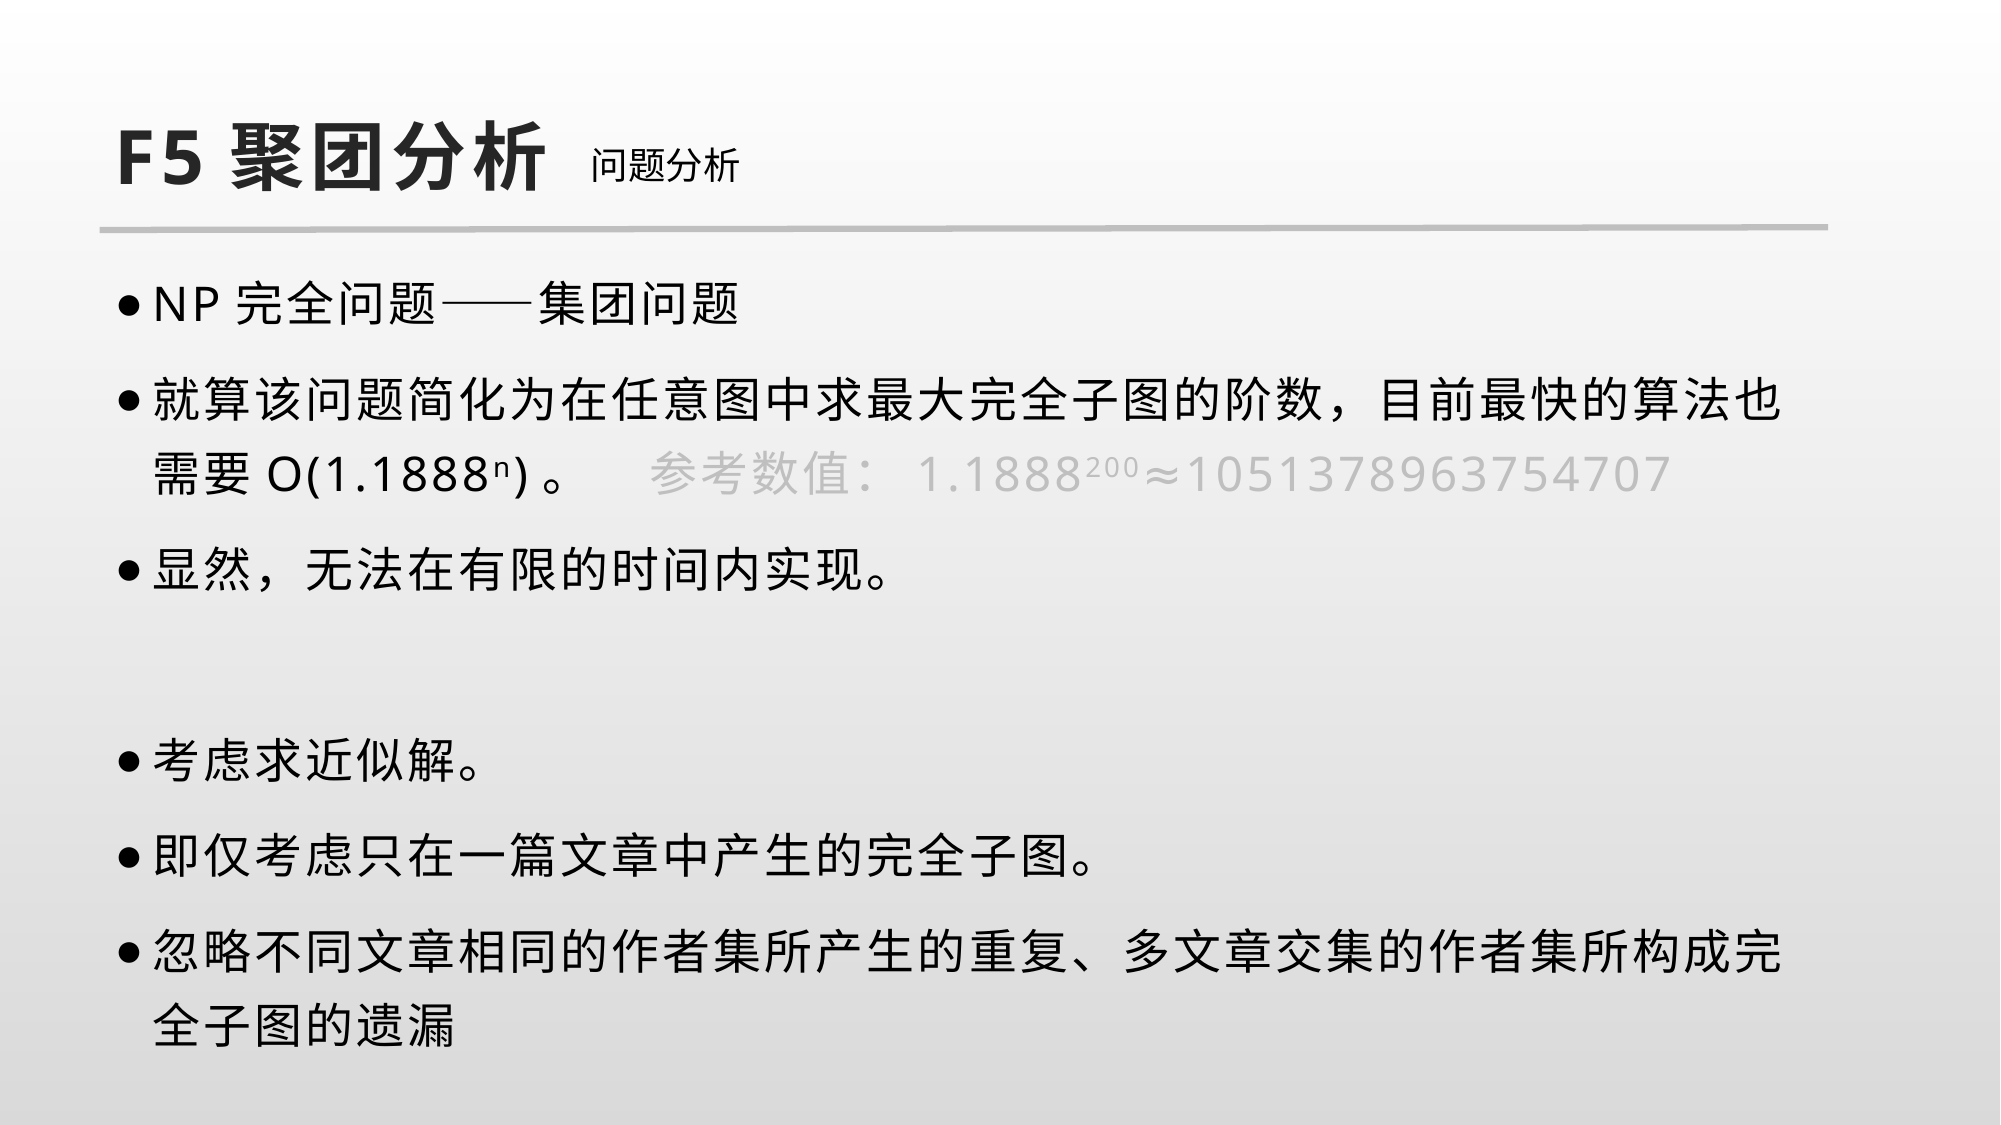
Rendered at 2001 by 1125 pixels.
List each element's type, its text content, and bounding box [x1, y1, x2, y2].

text_box 问题分析 [576, 134, 768, 195]
title F5聚团分析 [99, 96, 1900, 213]
list NP完全问题——集团问题 就算该问题简化为在任意图中求最大完全子图的阶数，目前最快的算法也需要O(1.1888n)。 参考数值：1.1888200≈1051378963754707 显然，无法在有限的时间内实现。 考虑求近似解。 即仅考虑只在一篇文章中产生的完全子图。 忽略不同文章相同的作者集所产生的重复、多文章交集的作者集所构成完全子图的遗漏 [99, 248, 1841, 912]
